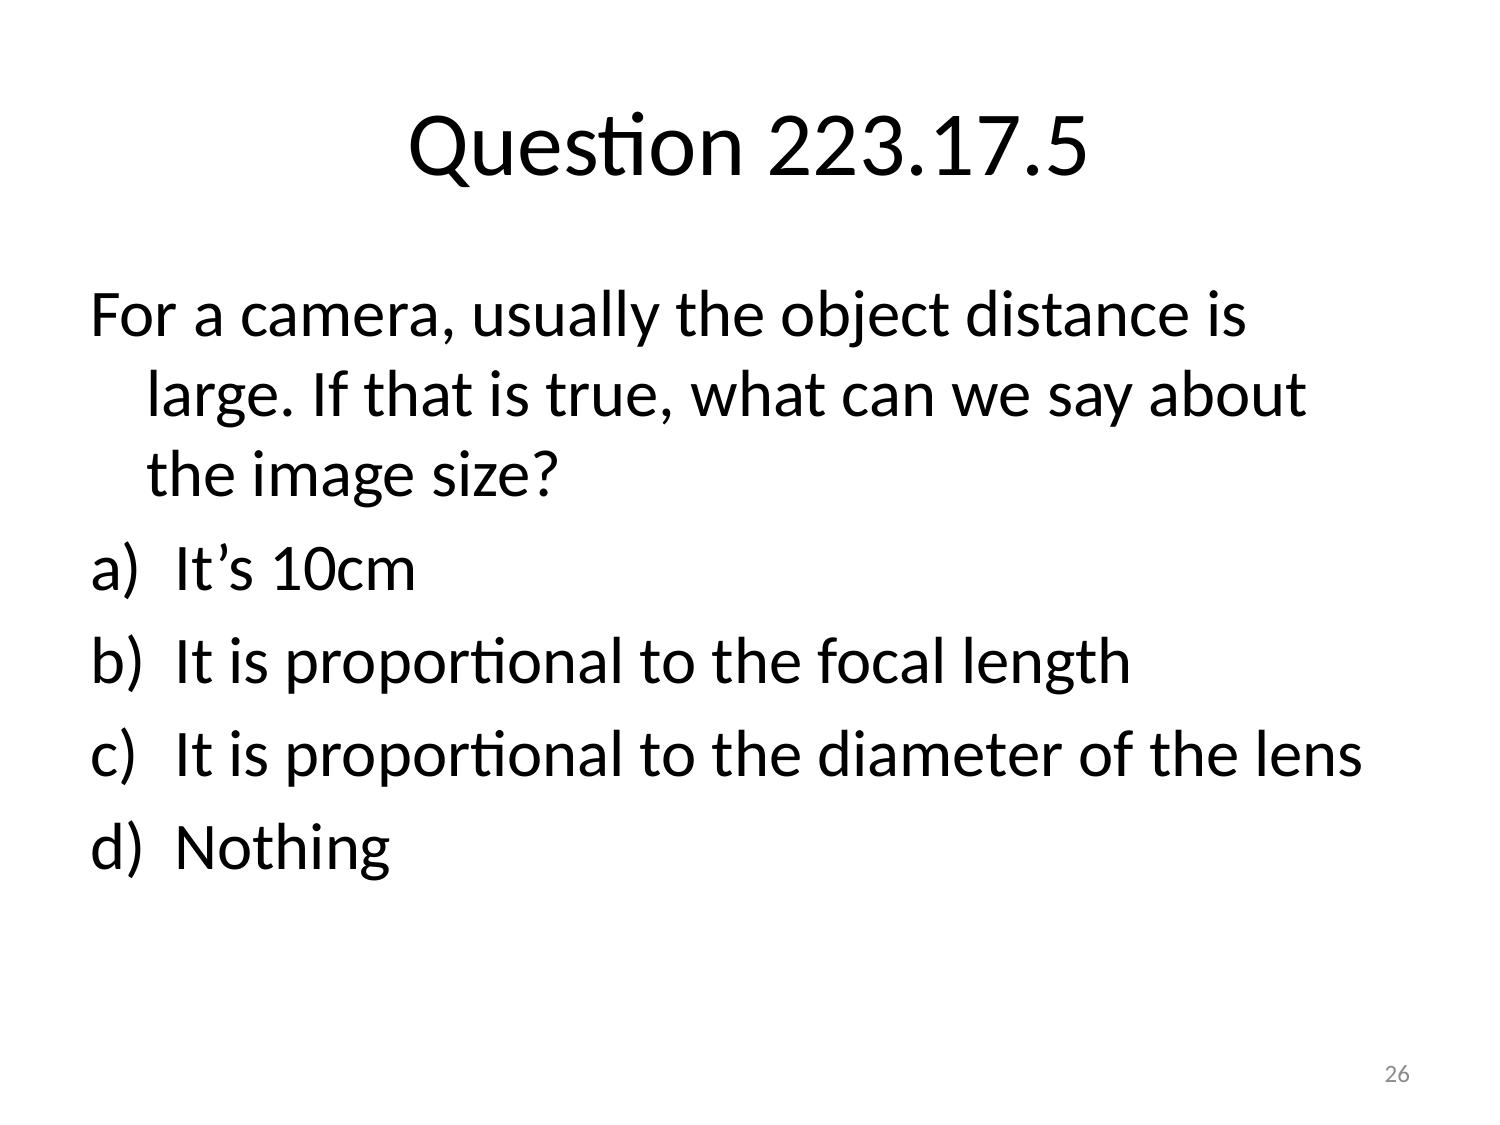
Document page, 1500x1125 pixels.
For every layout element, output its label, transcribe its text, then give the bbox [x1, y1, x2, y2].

title Question 223.17.5 [75, 45, 1425, 233]
slide_number 26 [1074, 1042, 1425, 1103]
list For a camera, usually the object distance is large. If that is true, what can we say about the image size? It’s 10cm It is proportional to the focal length It is proportional to the diameter of the lens Nothing [75, 262, 1425, 1005]
